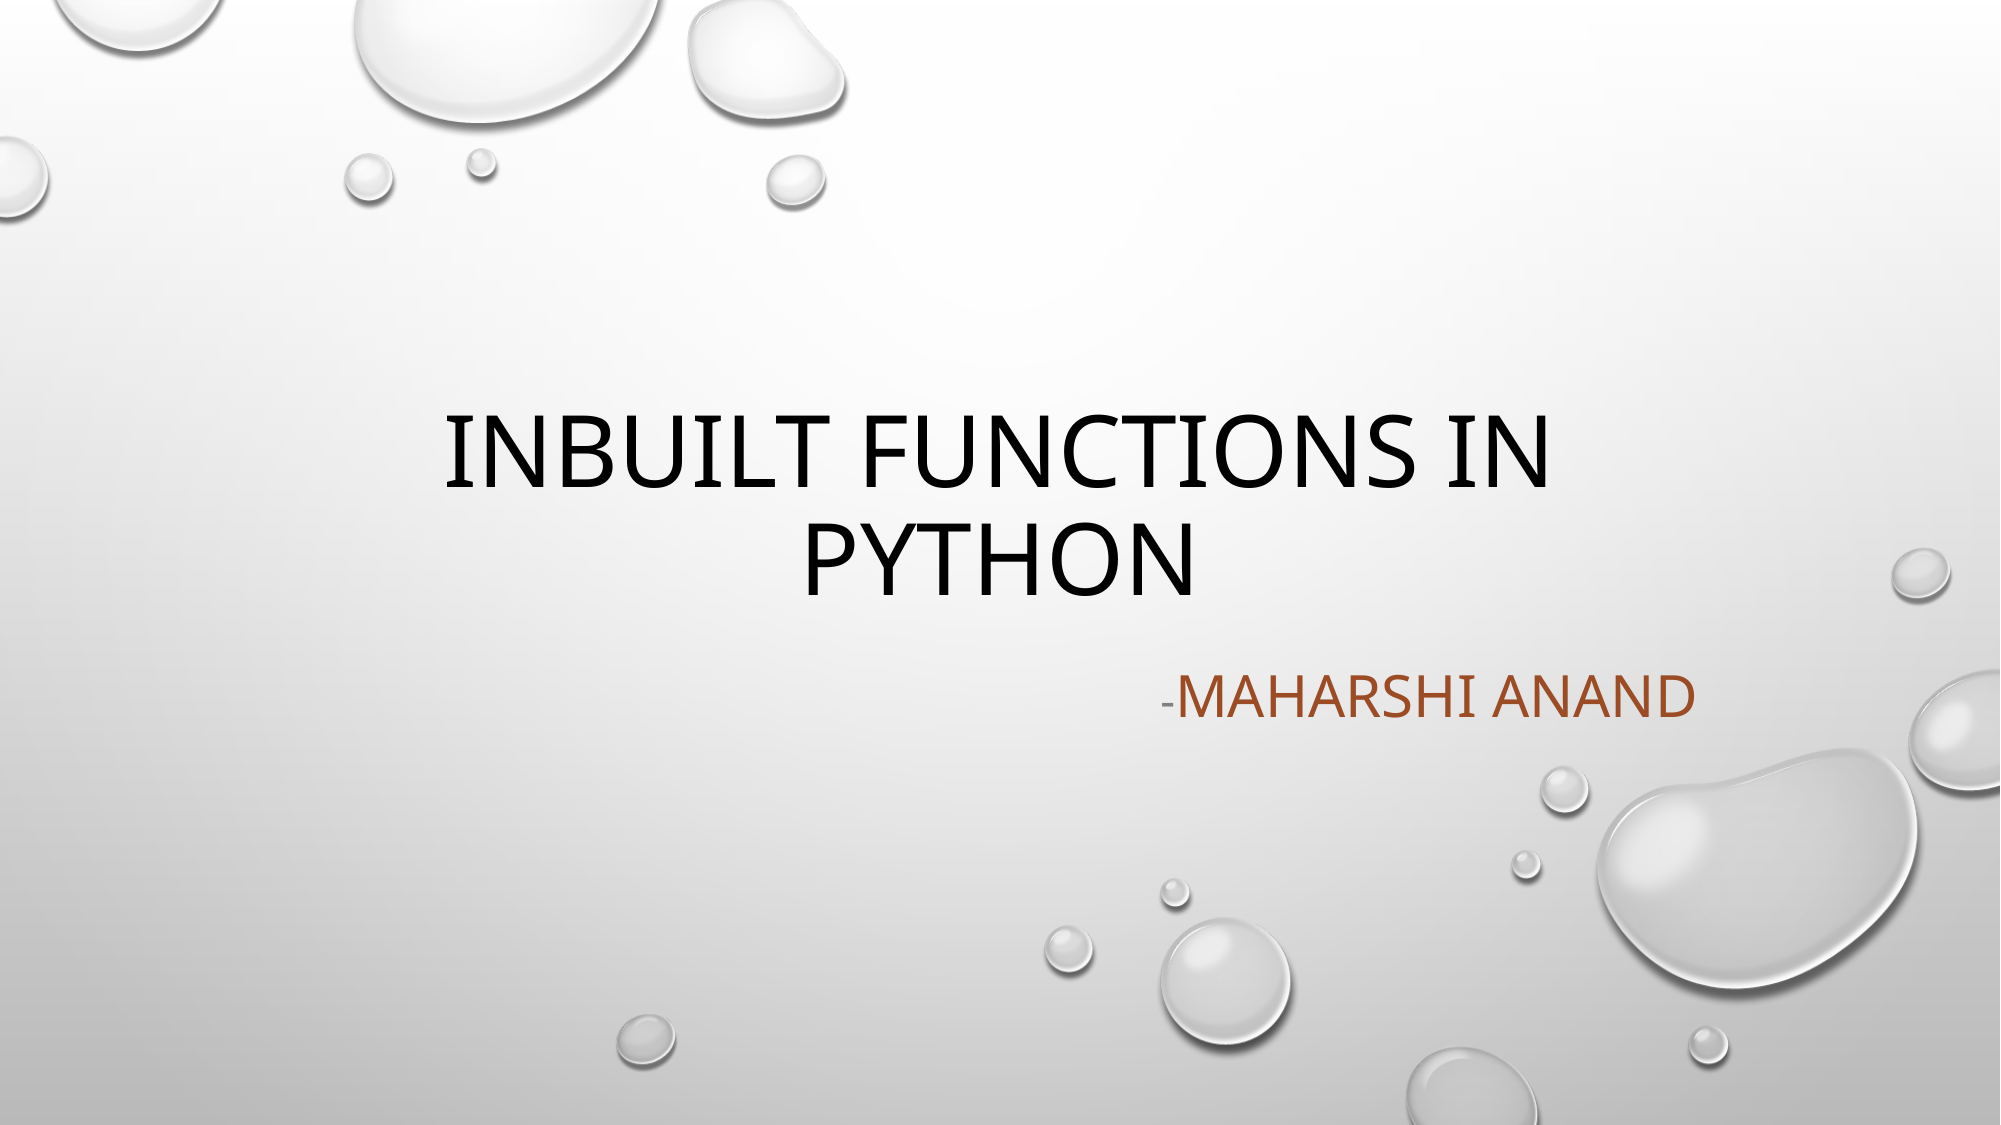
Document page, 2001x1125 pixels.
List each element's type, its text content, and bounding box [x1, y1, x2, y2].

subtitle -Maharshi anand [287, 637, 1713, 863]
title Inbuilt functions in python [287, 213, 1713, 625]
picture [0, 0, 2000, 1125]
